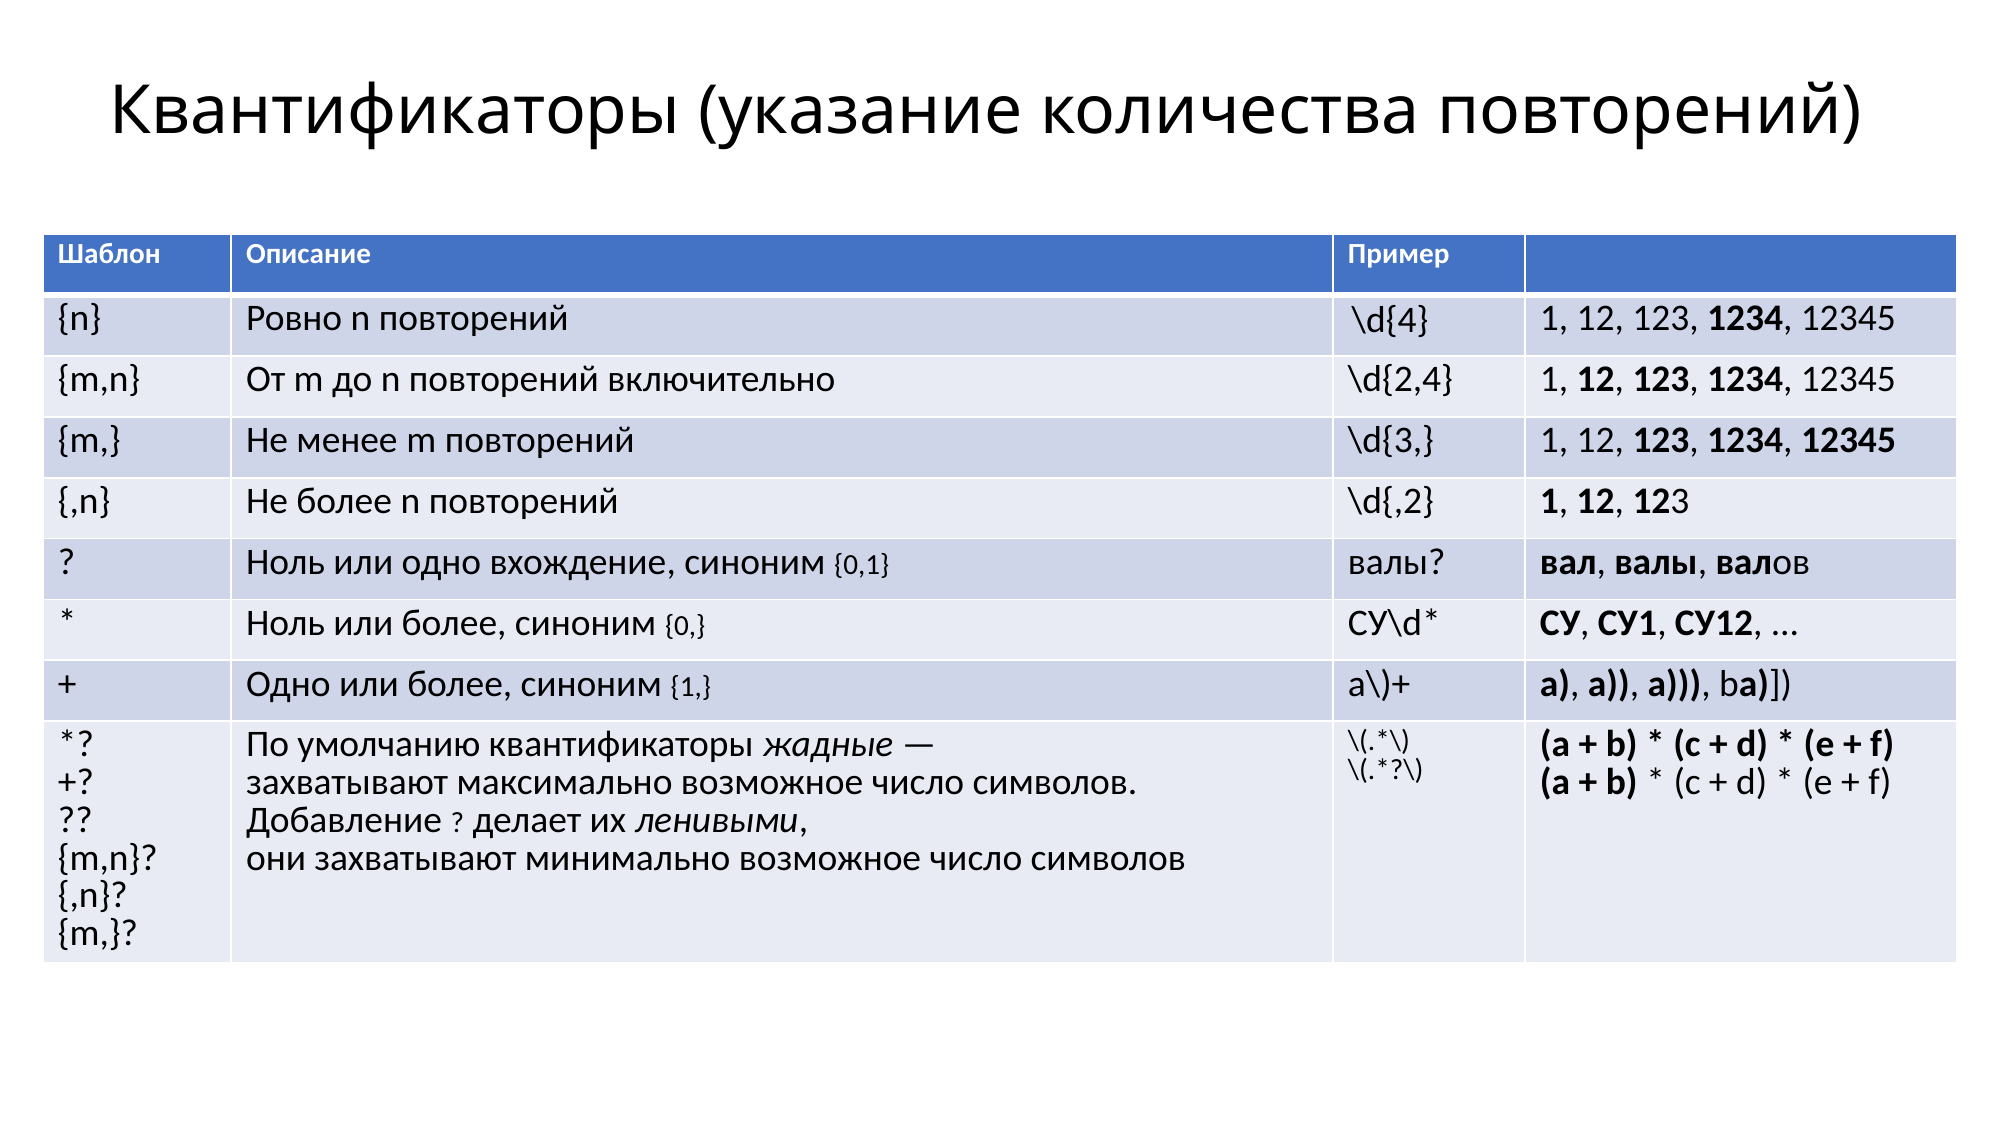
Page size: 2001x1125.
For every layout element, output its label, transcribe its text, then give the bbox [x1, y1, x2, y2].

table_cell 1, 12, 123, 1234, 12345 [1526, 298, 1956, 355]
table_cell {m,n} [44, 357, 230, 416]
table_cell (a + b) * (c + d) * (e + f) (a + b) * (c + d) * (e + f) [1526, 722, 1956, 962]
table_cell + [44, 661, 230, 720]
table_cell \d{2,4} [1334, 357, 1524, 416]
table_cell \d{,2} [1334, 479, 1524, 538]
table_cell СУ, СУ1, СУ12, ... [1526, 600, 1956, 659]
table_cell СУ\d* [1334, 600, 1524, 659]
table_cell Не более n повторений [232, 479, 1332, 538]
table_cell От m до n повторений включительно [232, 357, 1332, 416]
table_cell валы? [1334, 539, 1524, 599]
table_cell Ноль или более, синоним {0,} [232, 600, 1332, 659]
table_cell вал, валы, валов [1526, 539, 1956, 599]
table_cell a\)+ [1334, 661, 1524, 720]
table_cell ? [44, 539, 230, 599]
table_cell Одно или более, синоним {1,} [232, 661, 1332, 720]
table_cell a), a)), a))), ba)]) [1526, 661, 1956, 720]
table_cell 1, 12, 123, 1234, 12345 [1526, 418, 1956, 477]
table_header Пример [1334, 235, 1524, 292]
table_cell Ноль или одно вхождение, синоним {0,1} [232, 539, 1332, 599]
table_cell По умолчанию квантификаторы жадные — захватывают максимально возможное число символов. Добавление ? делает их ленивыми, они захватывают минимально возможное число символов [232, 722, 1332, 962]
table_cell 1, 12, 123 [1526, 479, 1956, 538]
table_cell \d{4} [1334, 298, 1524, 355]
table_cell * [44, 600, 230, 659]
table_cell Не менее m повторений [232, 418, 1332, 477]
table_cell \d{3,} [1334, 418, 1524, 477]
table_cell 1, 12, 123, 1234, 12345 [1526, 357, 1956, 416]
table_header [1526, 235, 1956, 292]
table_cell *? +? ?? {m,n}? {,n}? {m,}? [44, 722, 230, 962]
title Квантификаторы (указание количества повторений) [94, 48, 1957, 175]
table_cell {m,} [44, 418, 230, 477]
table_header Шаблон [44, 235, 230, 292]
table_header Описание [232, 235, 1332, 292]
table_cell {n} [44, 298, 230, 355]
table_cell {,n} [44, 479, 230, 538]
table_cell \(.*\) \(.*?\) [1334, 722, 1524, 962]
table_cell Ровно n повторений [232, 298, 1332, 355]
